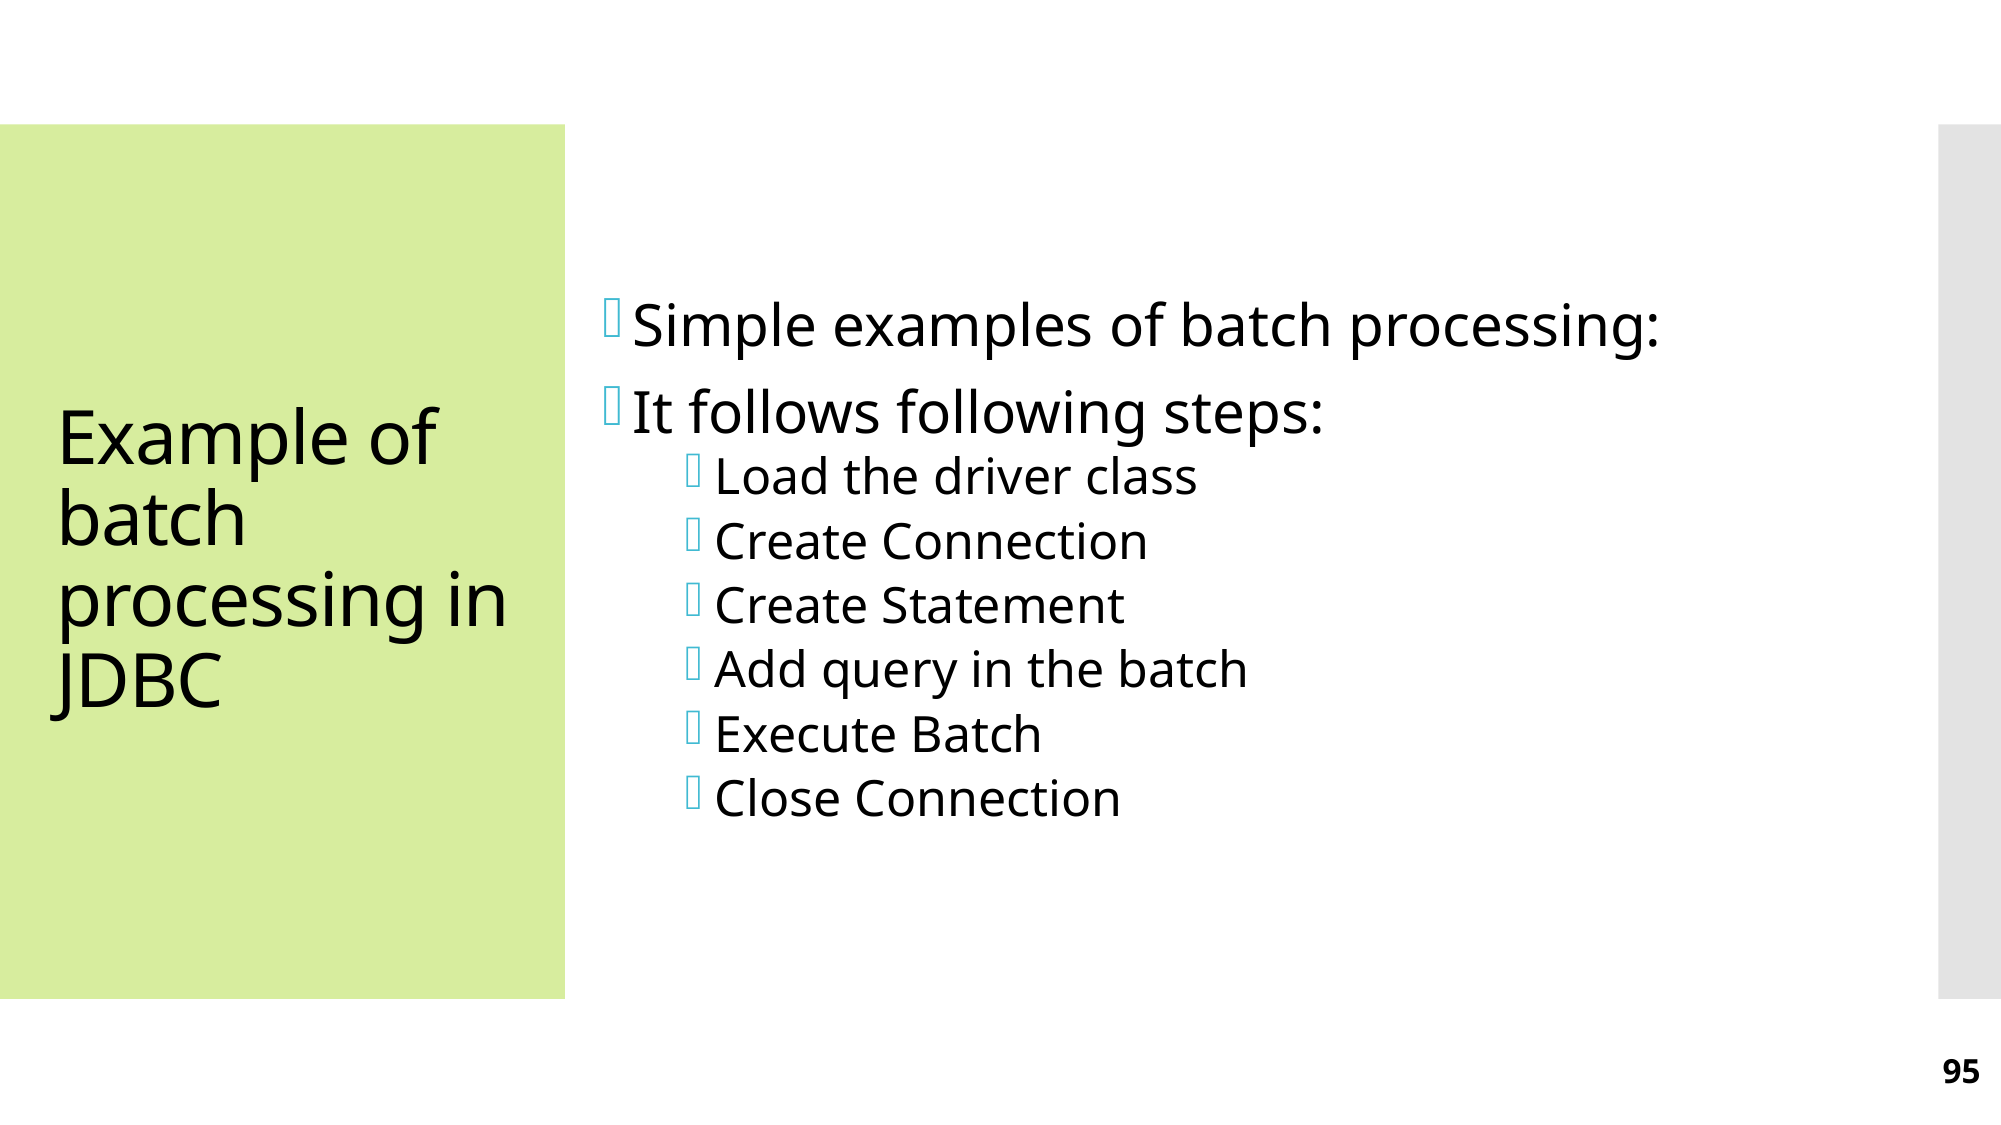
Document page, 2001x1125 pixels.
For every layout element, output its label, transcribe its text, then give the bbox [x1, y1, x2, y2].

slide_number 95 [1744, 1042, 1996, 1103]
title Example of batch processing in JDBC [41, 184, 565, 940]
list Simple examples of batch processing: It follows following steps: Load the driver class Create Connection Create Statement Add query in the batch Execute Batch Close Connection [587, 141, 1939, 982]
